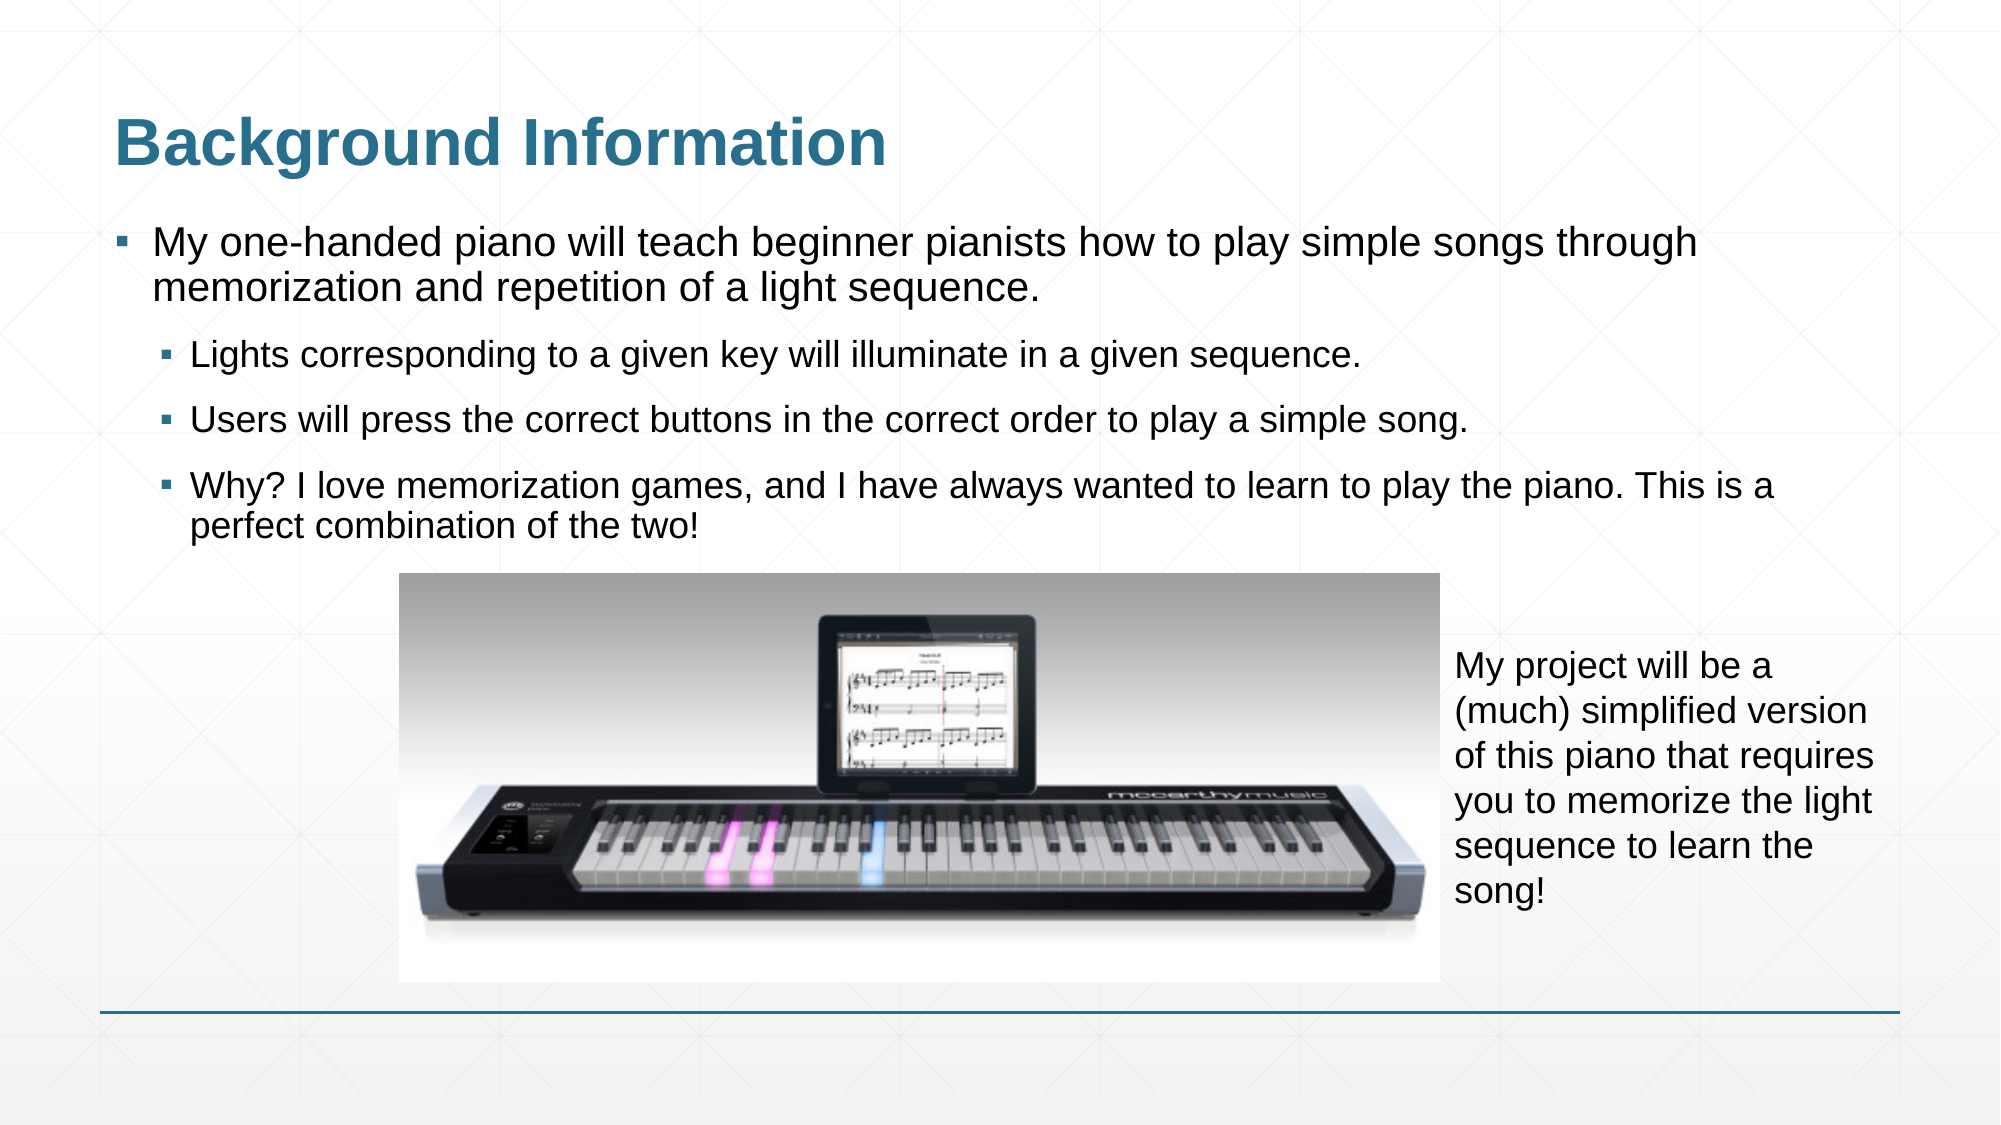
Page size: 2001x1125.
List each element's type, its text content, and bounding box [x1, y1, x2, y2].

title Background Information [99, 37, 1900, 188]
text_box My project will be a (much) simplified version of this piano that requires you to memorize the light sequence to learn the song! [1440, 633, 1900, 919]
picture [399, 573, 1440, 982]
list My one-handed piano will teach beginner pianists how to play simple songs through memorization and repetition of a light sequence. Lights corresponding to a given key will illuminate in a given sequence. Users will press the correct buttons in the correct order to play a simple song. Why? I love memorization games, and I have always wanted to learn to play the piano. This is a perfect combination of the two! [99, 212, 1900, 562]
